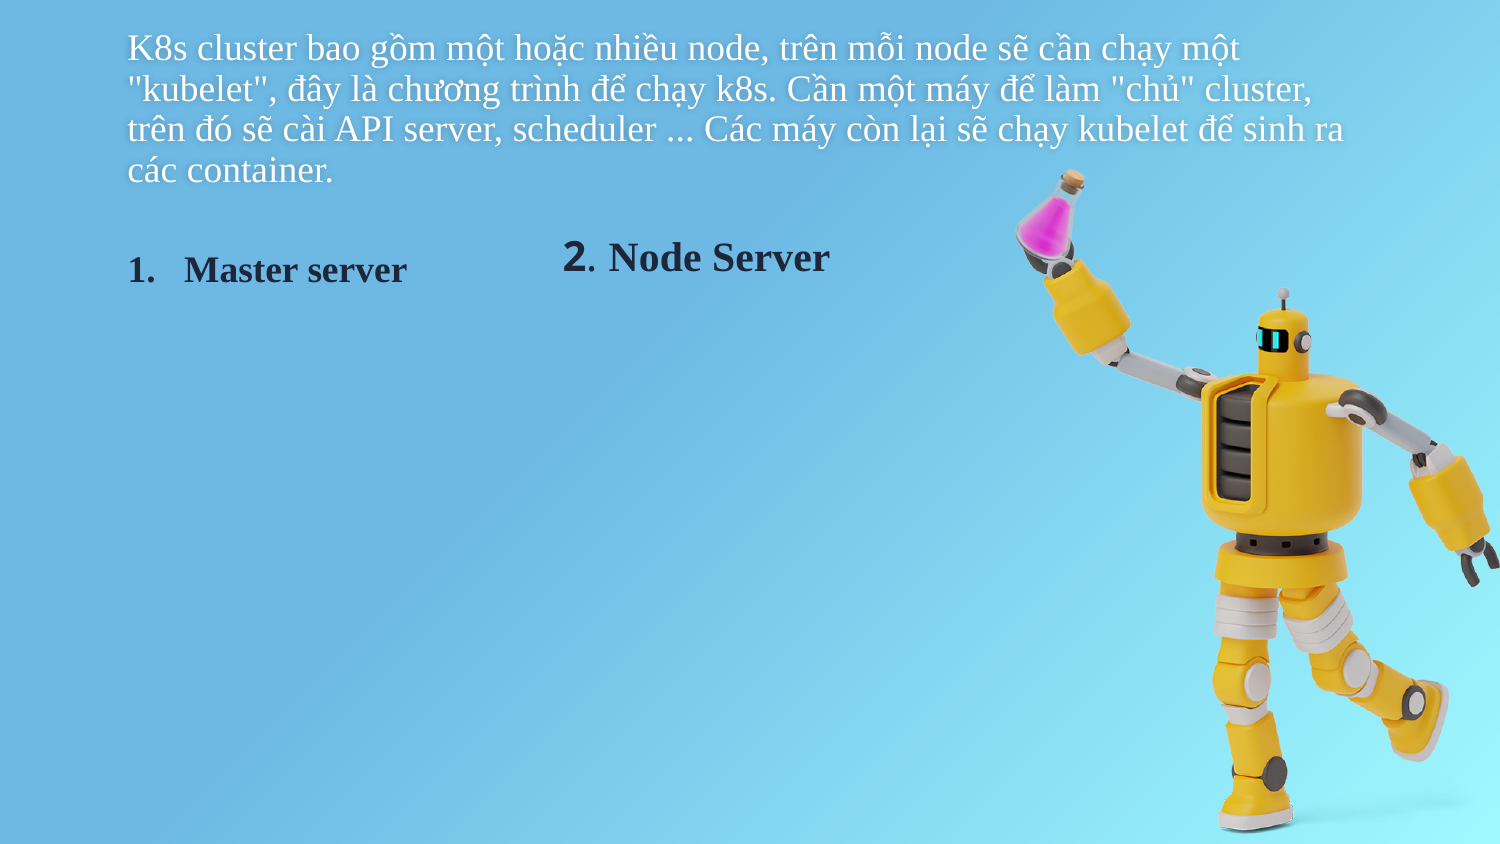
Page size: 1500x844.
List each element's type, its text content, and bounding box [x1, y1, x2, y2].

list 2. Node Server [562, 222, 944, 783]
title K8s cluster bao gồm một hoặc nhiều node, trên mỗi node sẽ cần chạy một "kubelet", đây là chương trình để chạy k8s. Cần một máy để làm "chủ" cluster, trên đó sẽ cài API server, scheduler ... Các máy còn lại sẽ chạy kubelet để sinh ra các container. [127, 66, 1373, 191]
picture [1001, 165, 1500, 835]
list Master server [127, 222, 510, 783]
